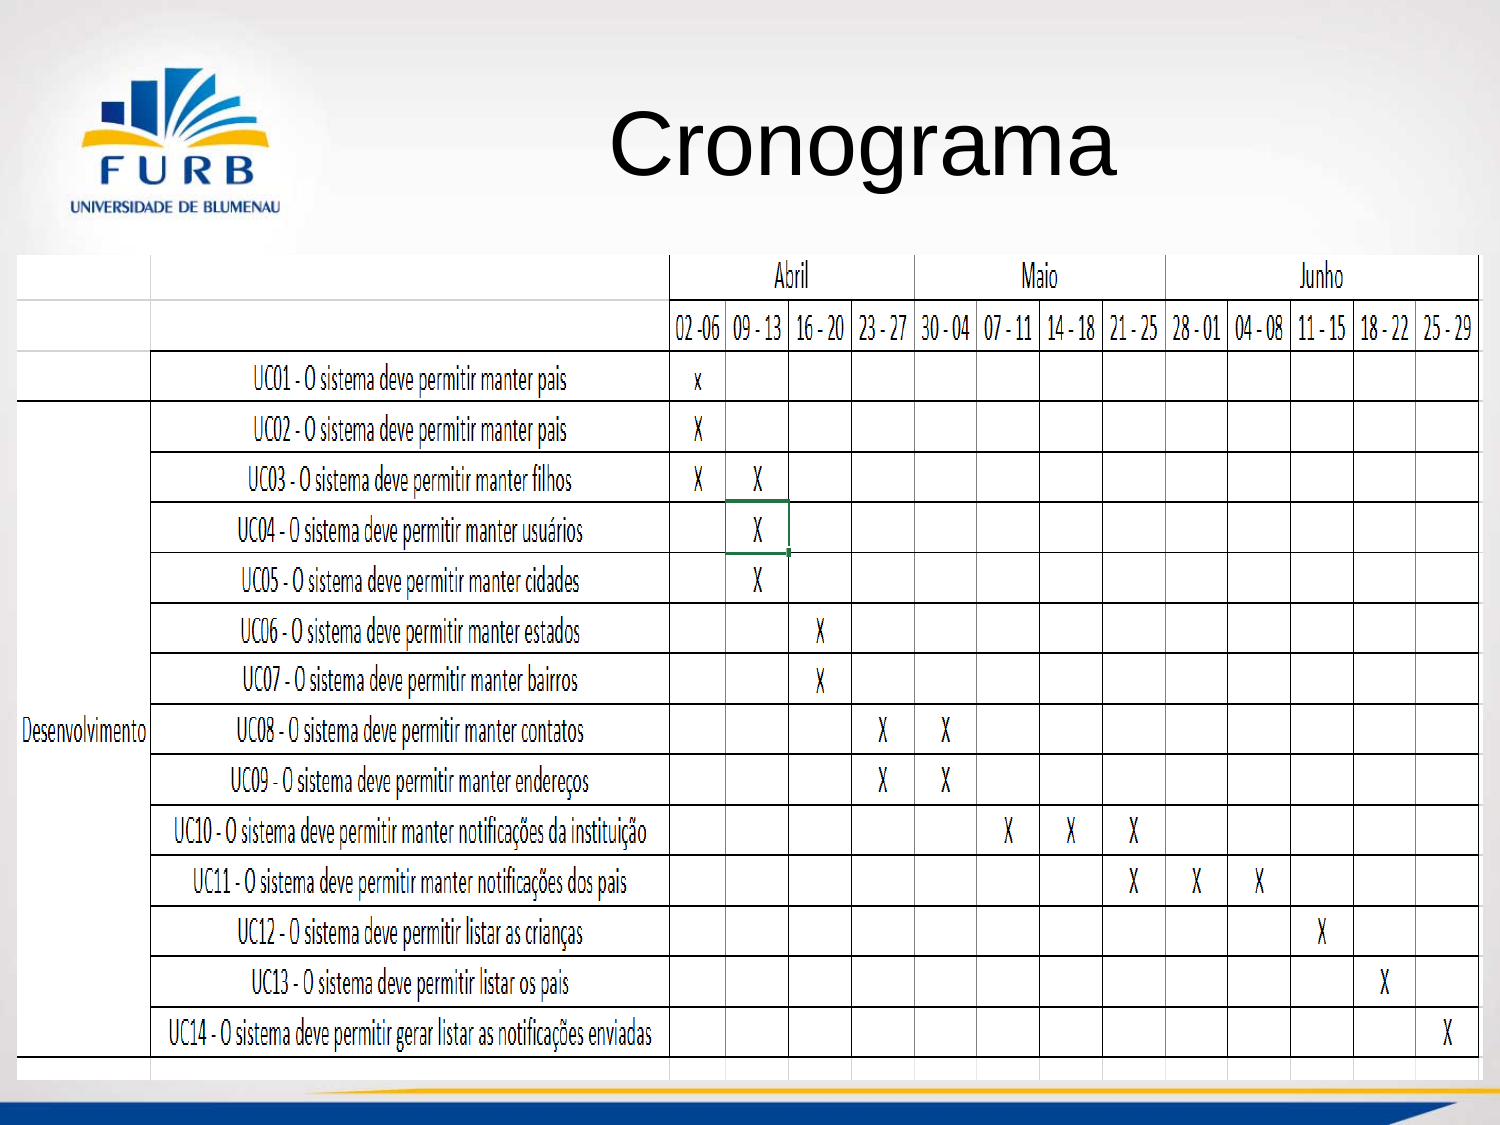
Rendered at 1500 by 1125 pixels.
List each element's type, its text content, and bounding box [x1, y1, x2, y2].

picture [0, 0, 1500, 1125]
title Cronograma [301, 45, 1425, 233]
